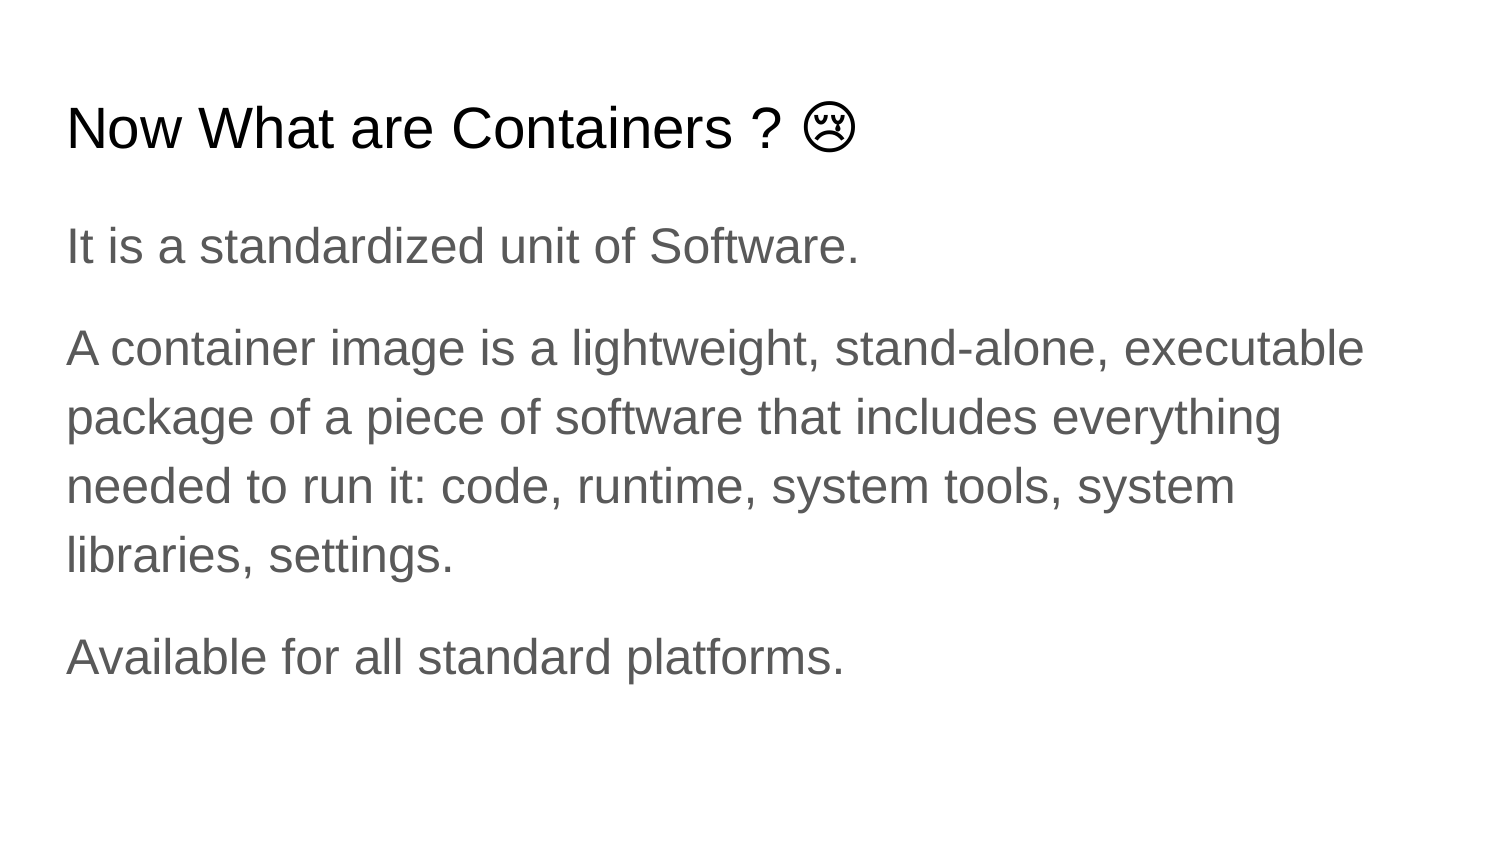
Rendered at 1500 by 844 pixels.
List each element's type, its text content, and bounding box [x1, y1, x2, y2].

list It is a standardized unit of Software. A container image is a lightweight, stand-alone, executable package of a piece of software that includes everything needed to run it: code, runtime, system tools, system libraries, settings. Available for all standard platforms. [51, 189, 1449, 750]
title Now What are Containers ? 😢 [51, 75, 1449, 170]
